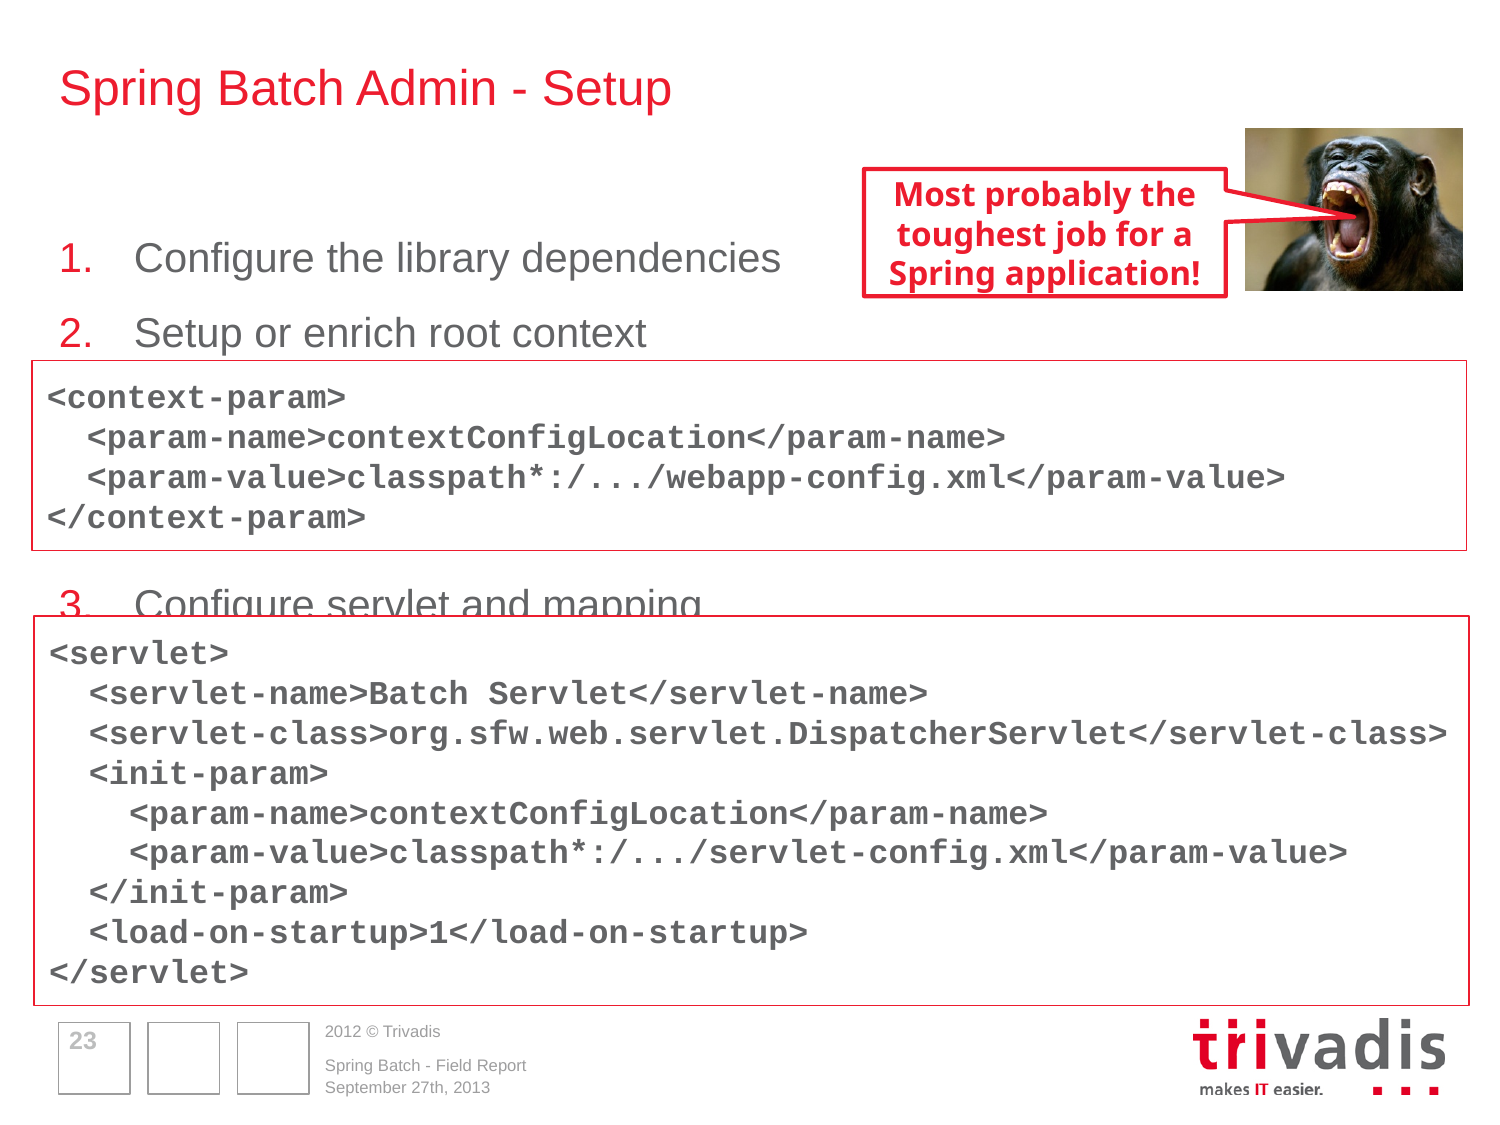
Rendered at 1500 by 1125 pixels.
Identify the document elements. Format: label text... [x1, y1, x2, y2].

list Configure the library dependencies Setup or enrich root context Configure servlet and mapping [59, 231, 1443, 359]
footer Spring Batch - Field Report [324, 1048, 1130, 1076]
text_box <context-param> <param-name>contextConfigLocation</param-name> <param-value>classpath*:/.../webapp-config.xml</param-value> </context-param> [30, 359, 1469, 552]
text_box <servlet> <servlet-name>Batch Servlet</servlet-name> <servlet-class>org.sfw.web.servlet.DispatcherServlet</servlet-class> <init-param> <param-name>contextConfigLocation</param-name> <param-value>classpath*:/.../servlet-config.xml</param-value> </init-param> <load-on-startup>1</load-on-startup> </servlet> [32, 614, 1471, 1007]
list Configure the library dependencies Setup or enrich root context Configure servlet and mapping [59, 552, 1443, 614]
text_box Most probably the toughest job for a Spring application! [861, 166, 1240, 299]
slide_number 23 [69, 1026, 141, 1053]
picture [1193, 1018, 1445, 1095]
picture [1245, 128, 1463, 291]
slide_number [324, 1076, 1130, 1098]
title Spring Batch Admin - Setup [59, 55, 1443, 117]
